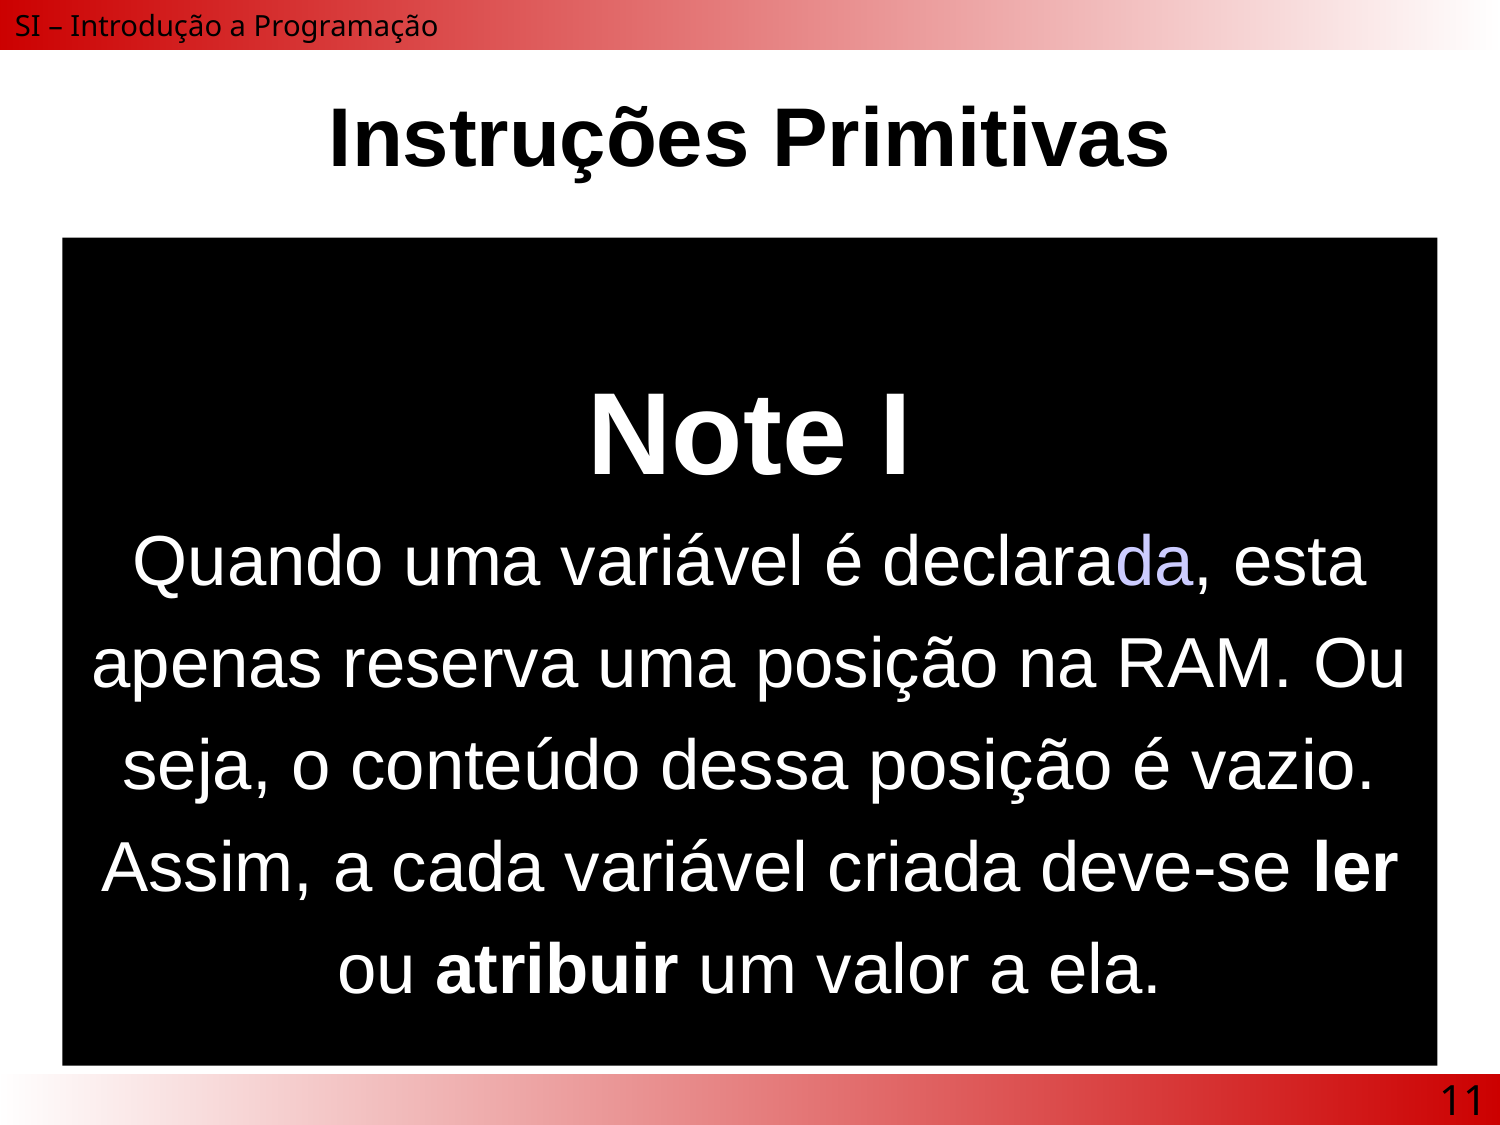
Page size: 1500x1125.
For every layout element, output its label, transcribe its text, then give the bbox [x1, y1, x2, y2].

text_box [741, 1072, 751, 1113]
slide_number 11 [1299, 1065, 1500, 1125]
text_box Note I Quando uma variável é declarada, esta apenas reserva uma posição na RAM. Ou seja, o conteúdo dessa posição é vazio. Assim, a cada variável criada deve-se ler ou atribuir um valor a ela. [62, 237, 1438, 1066]
title Instruções Primitivas [0, 77, 1500, 188]
